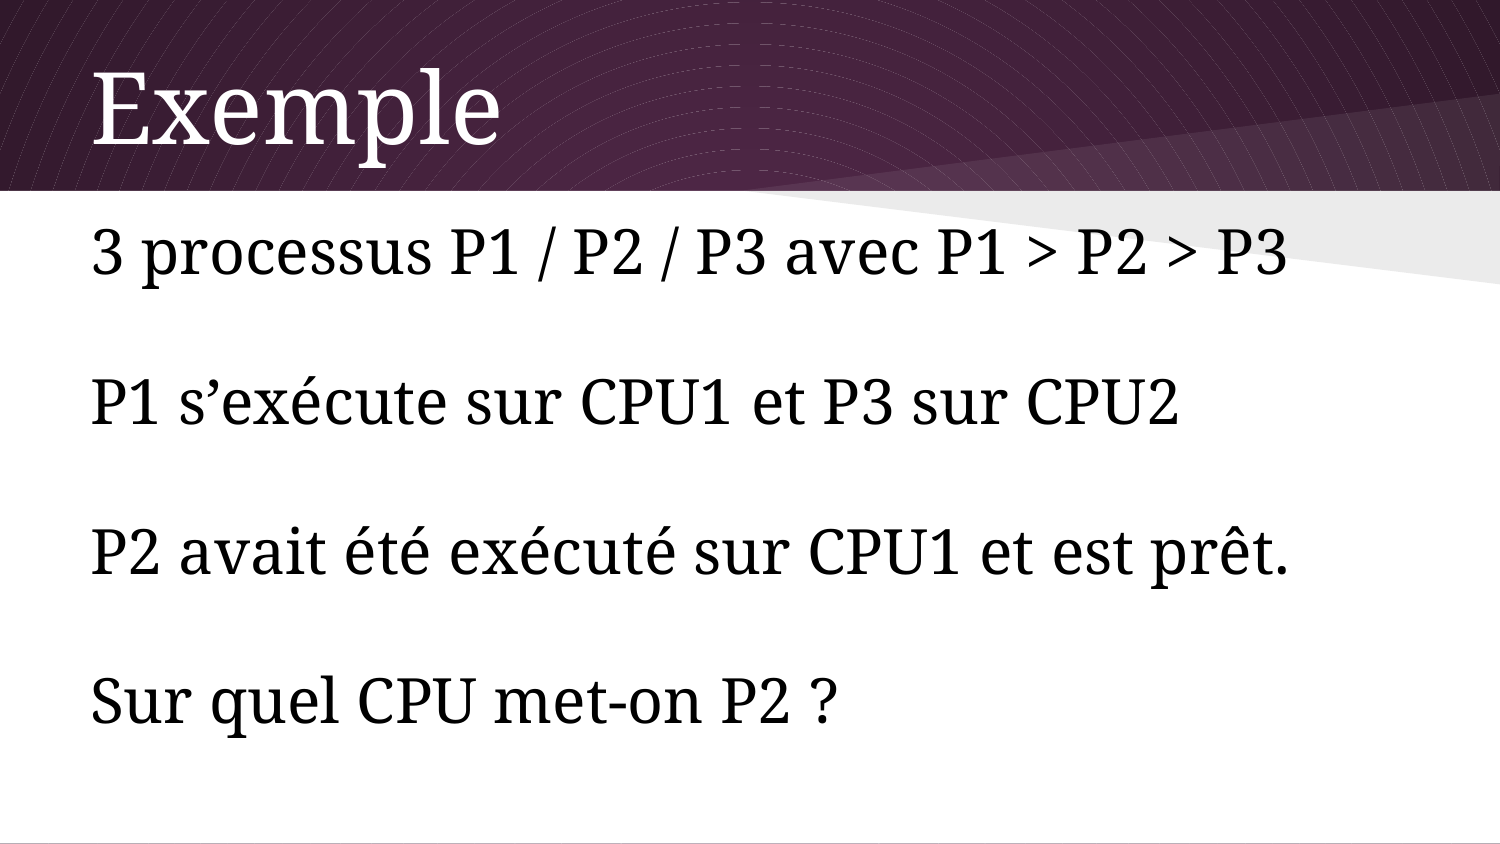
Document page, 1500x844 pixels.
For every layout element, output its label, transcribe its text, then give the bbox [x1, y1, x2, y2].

list 3 processus P1 / P2 / P3 avec P1 > P2 > P3 P1 s’exécute sur CPU1 et P3 sur CPU2 P2 avait été exécuté sur CPU1 et est prêt. Sur quel CPU met-on P2 ? [75, 196, 1425, 808]
title Exemple [75, 33, 1425, 175]
